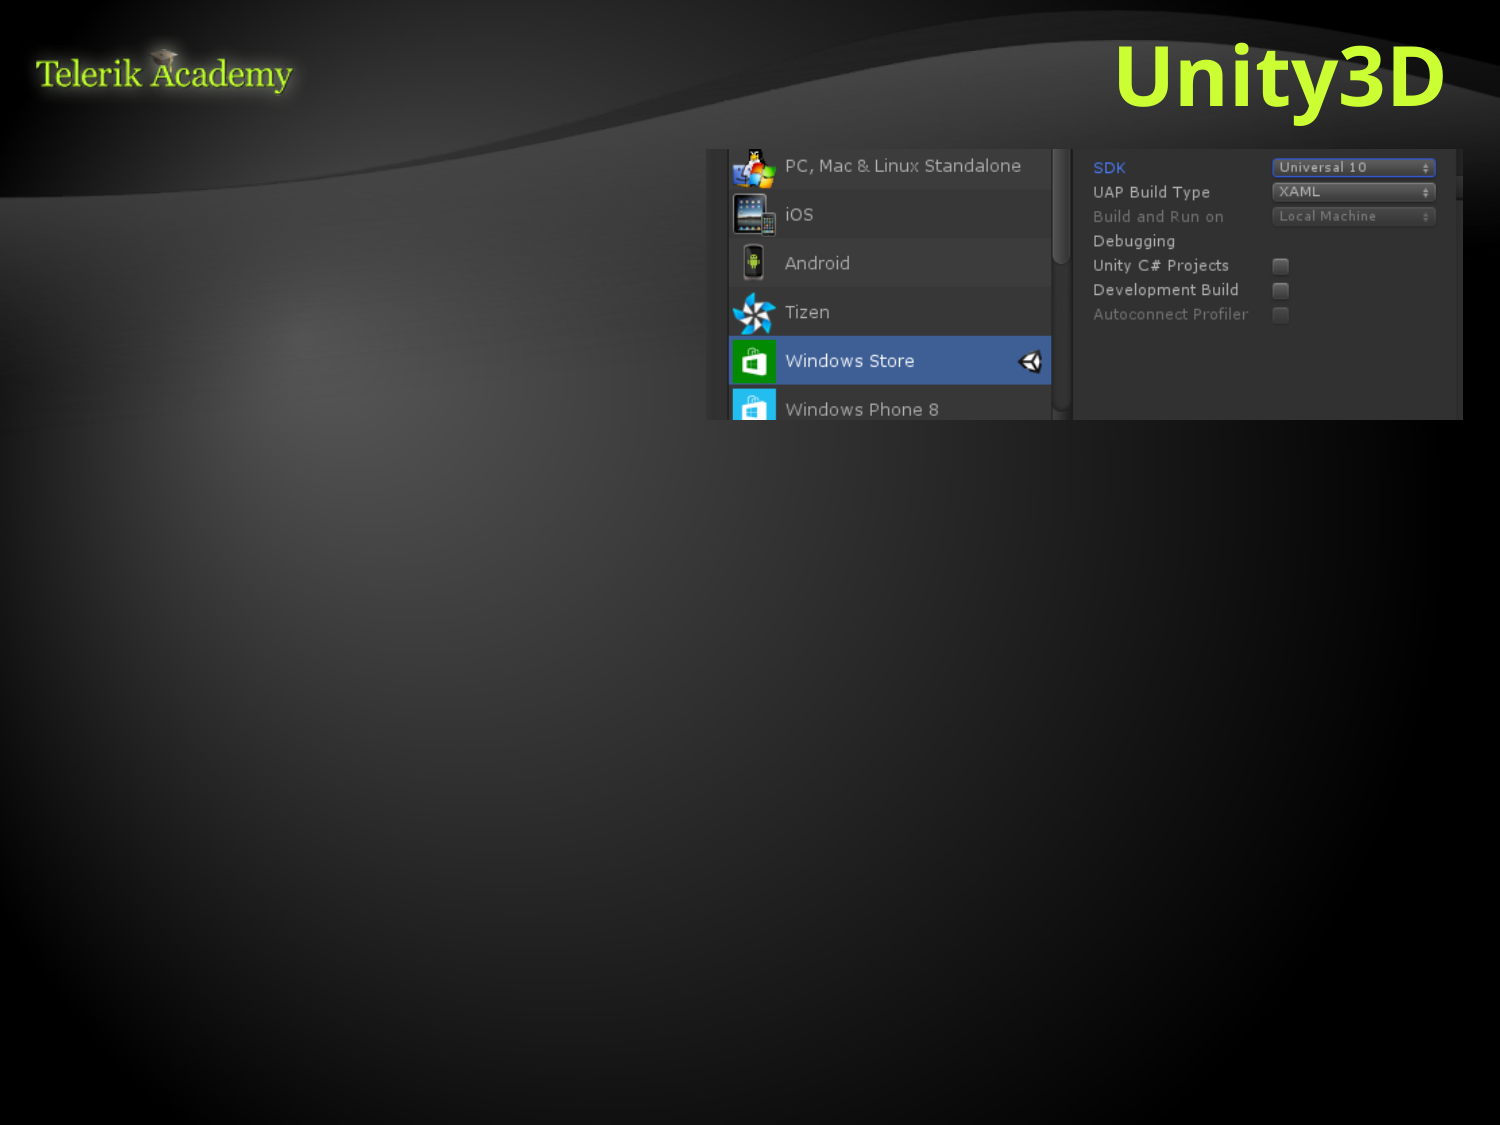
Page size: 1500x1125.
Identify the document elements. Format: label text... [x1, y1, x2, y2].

picture [0, 0, 1500, 1125]
title Unity3D [300, 12, 1463, 150]
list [706, 149, 1463, 420]
